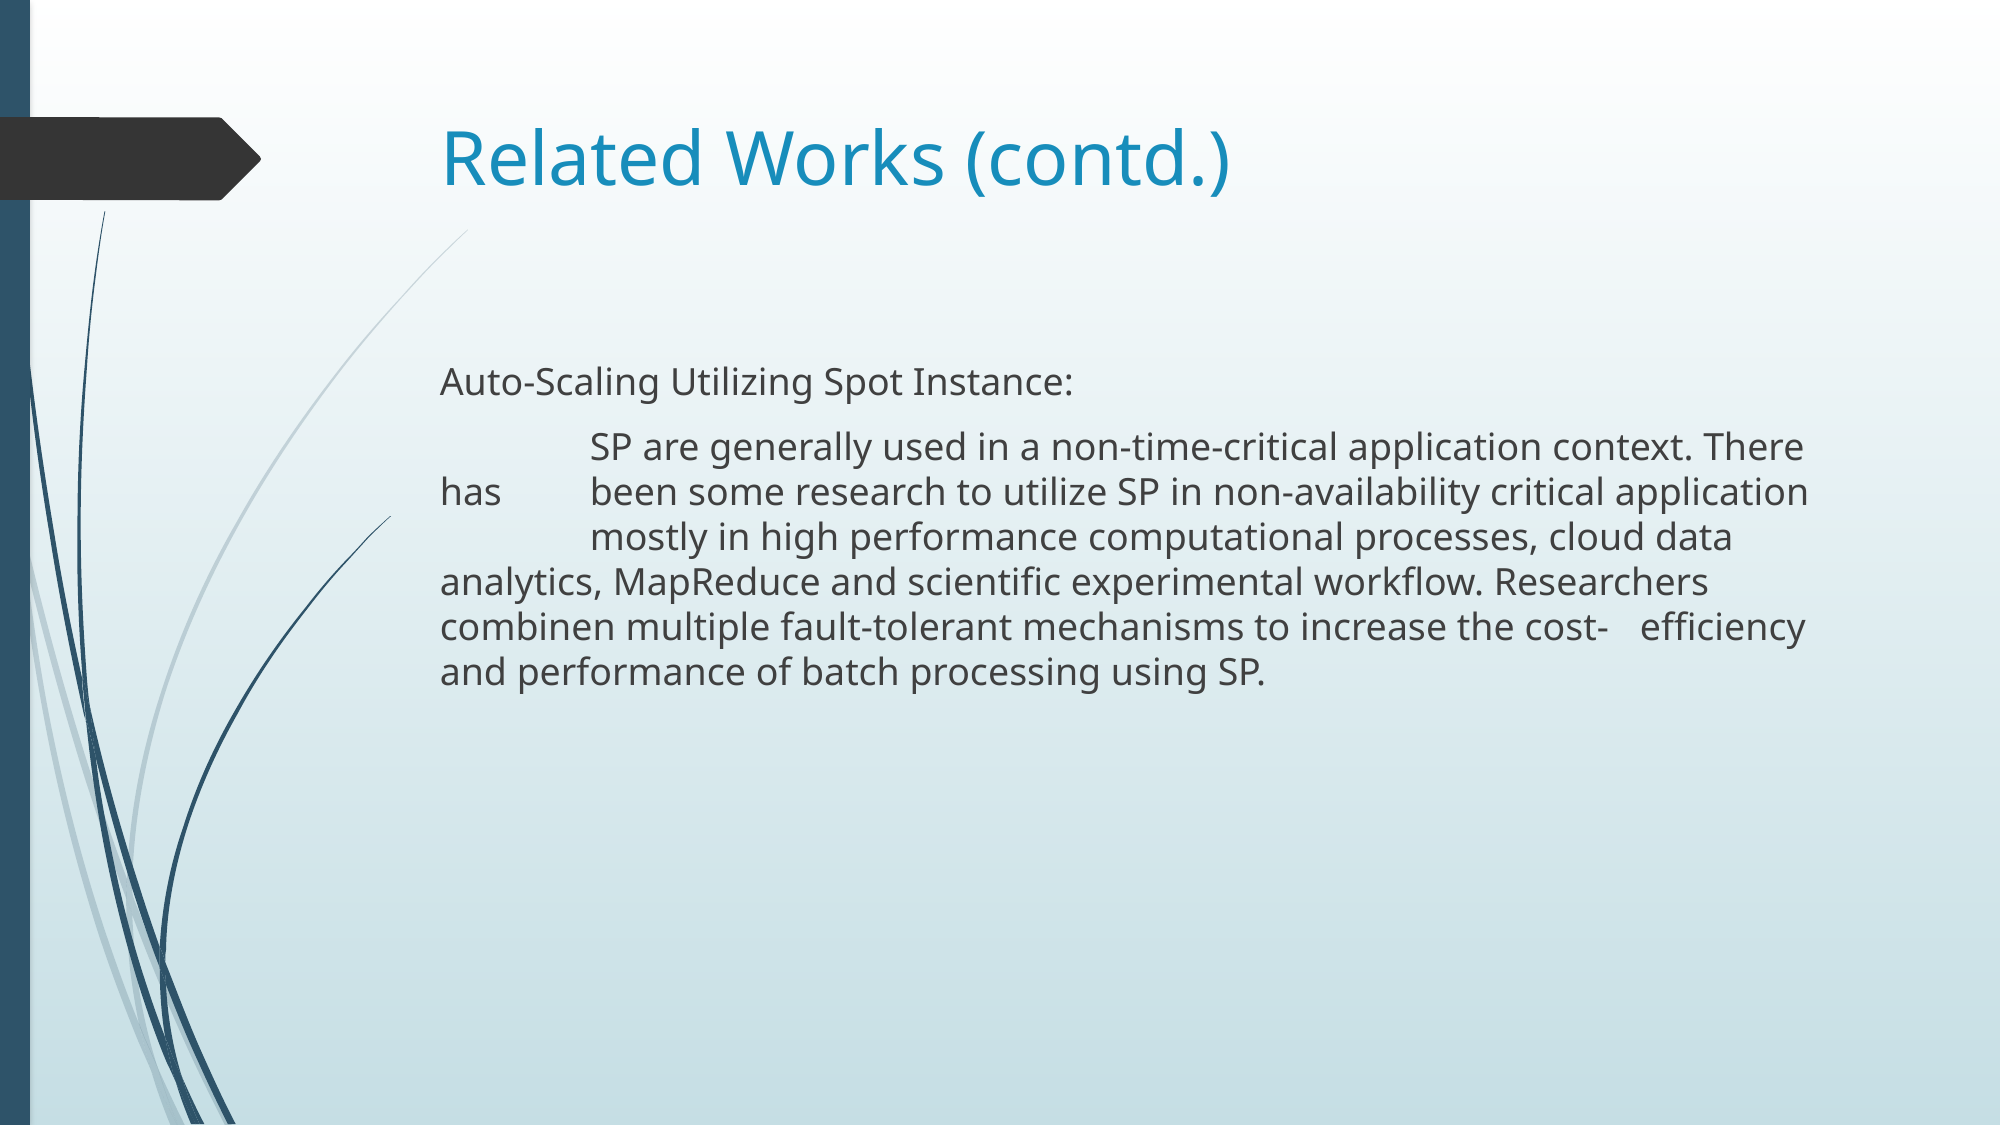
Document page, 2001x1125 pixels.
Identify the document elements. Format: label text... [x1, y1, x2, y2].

title Related Works (contd.) [425, 102, 1888, 313]
list Auto-Scaling Utilizing Spot Instance: SP are generally used in a non-time-critical application context. There has been some research to utilize SP in non-availability critical application mostly in high performance computational processes, cloud data analytics, MapReduce and scientific experimental workflow. Researchers combinen multiple fault-tolerant mechanisms to increase the cost- efficiency and performance of batch processing using SP. [424, 350, 1888, 970]
